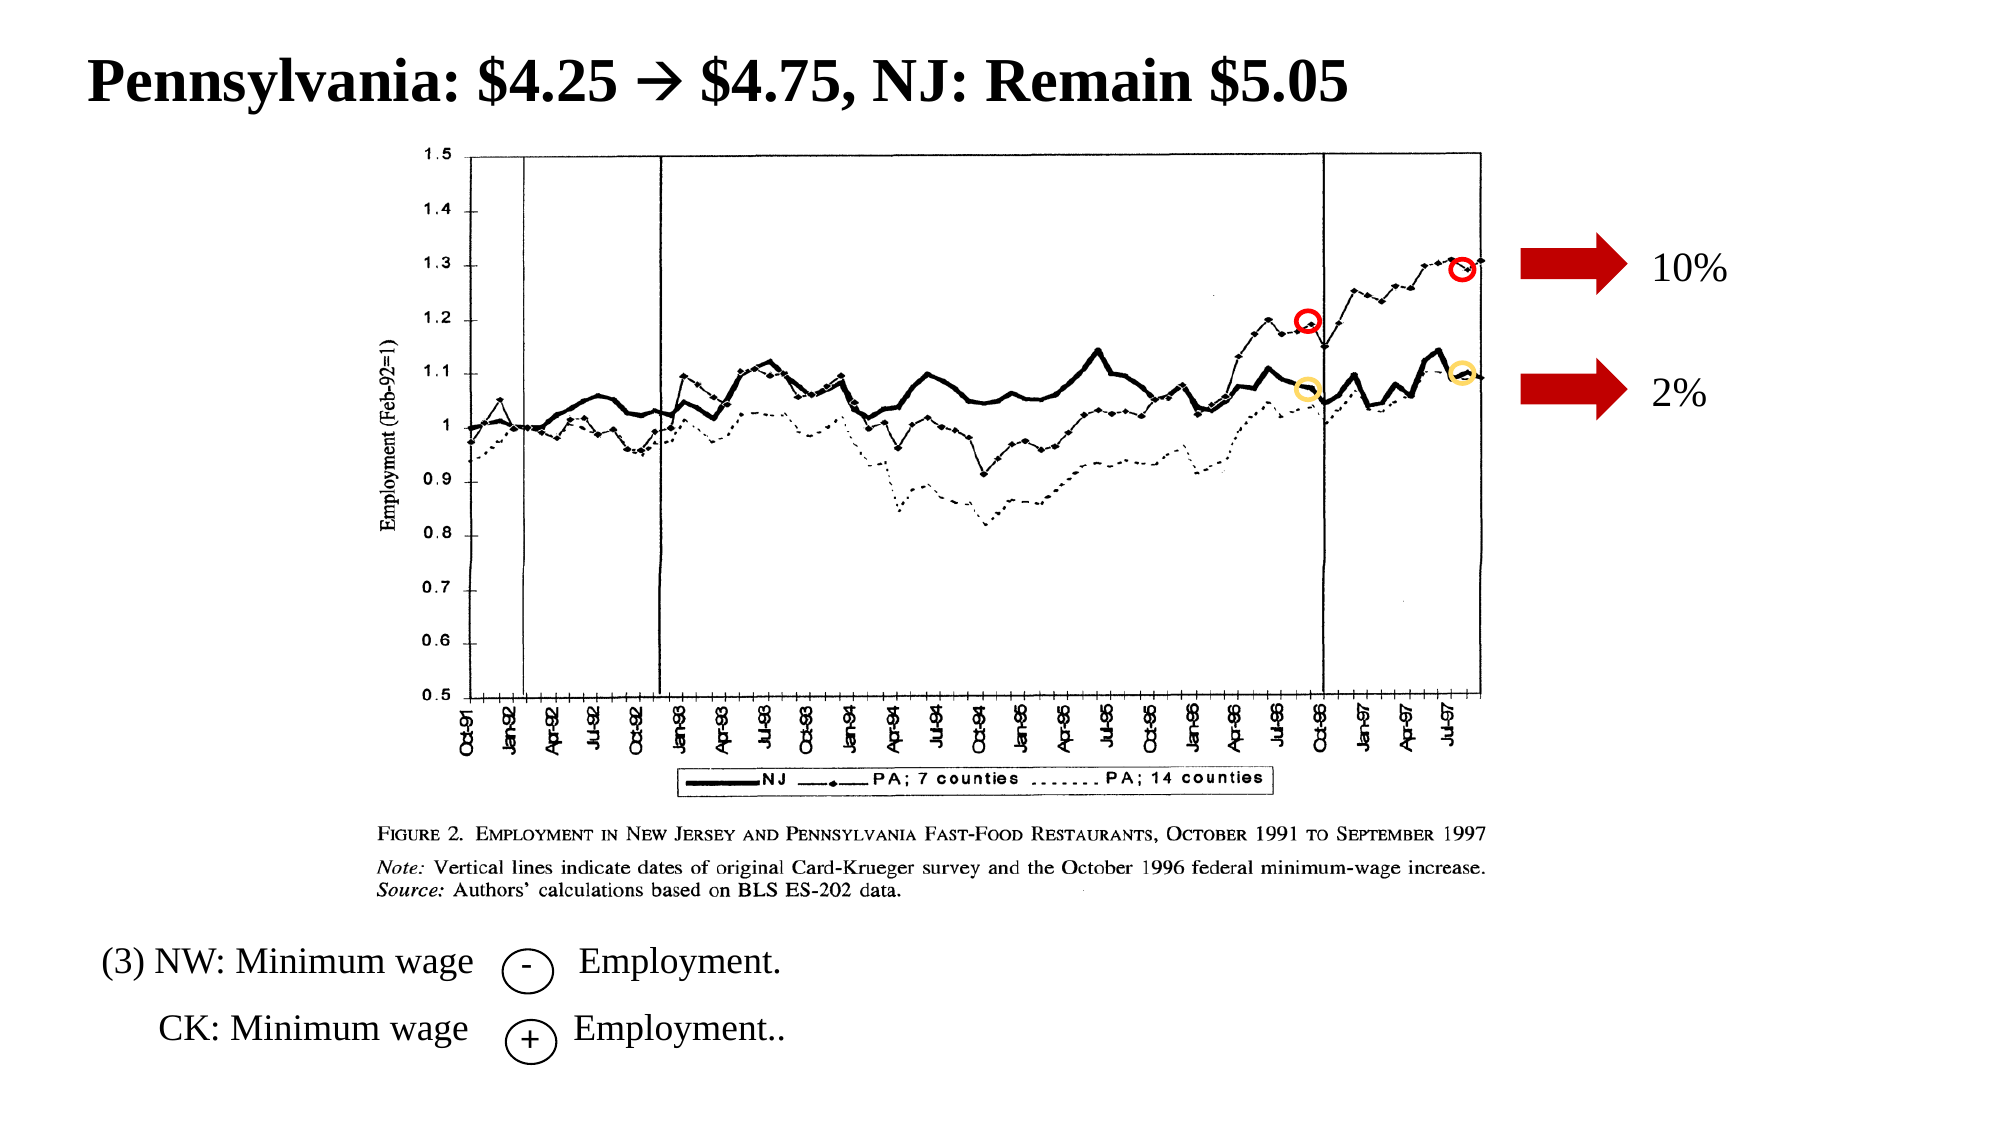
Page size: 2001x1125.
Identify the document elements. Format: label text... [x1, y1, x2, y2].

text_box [1521, 231, 1849, 298]
text_box + [505, 1006, 564, 1068]
text_box - [505, 932, 564, 994]
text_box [1521, 356, 1849, 423]
text_box (3) NW: Minimum wage Employment. CK: Minimum wage Employment.. [86, 860, 1882, 1081]
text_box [352, 136, 1491, 907]
text_box [502, 949, 554, 994]
text_box [505, 1019, 557, 1064]
list Pennsylvania: $4.25 🡪 $4.75, NJ: Remain $5.05 [72, 39, 1798, 163]
